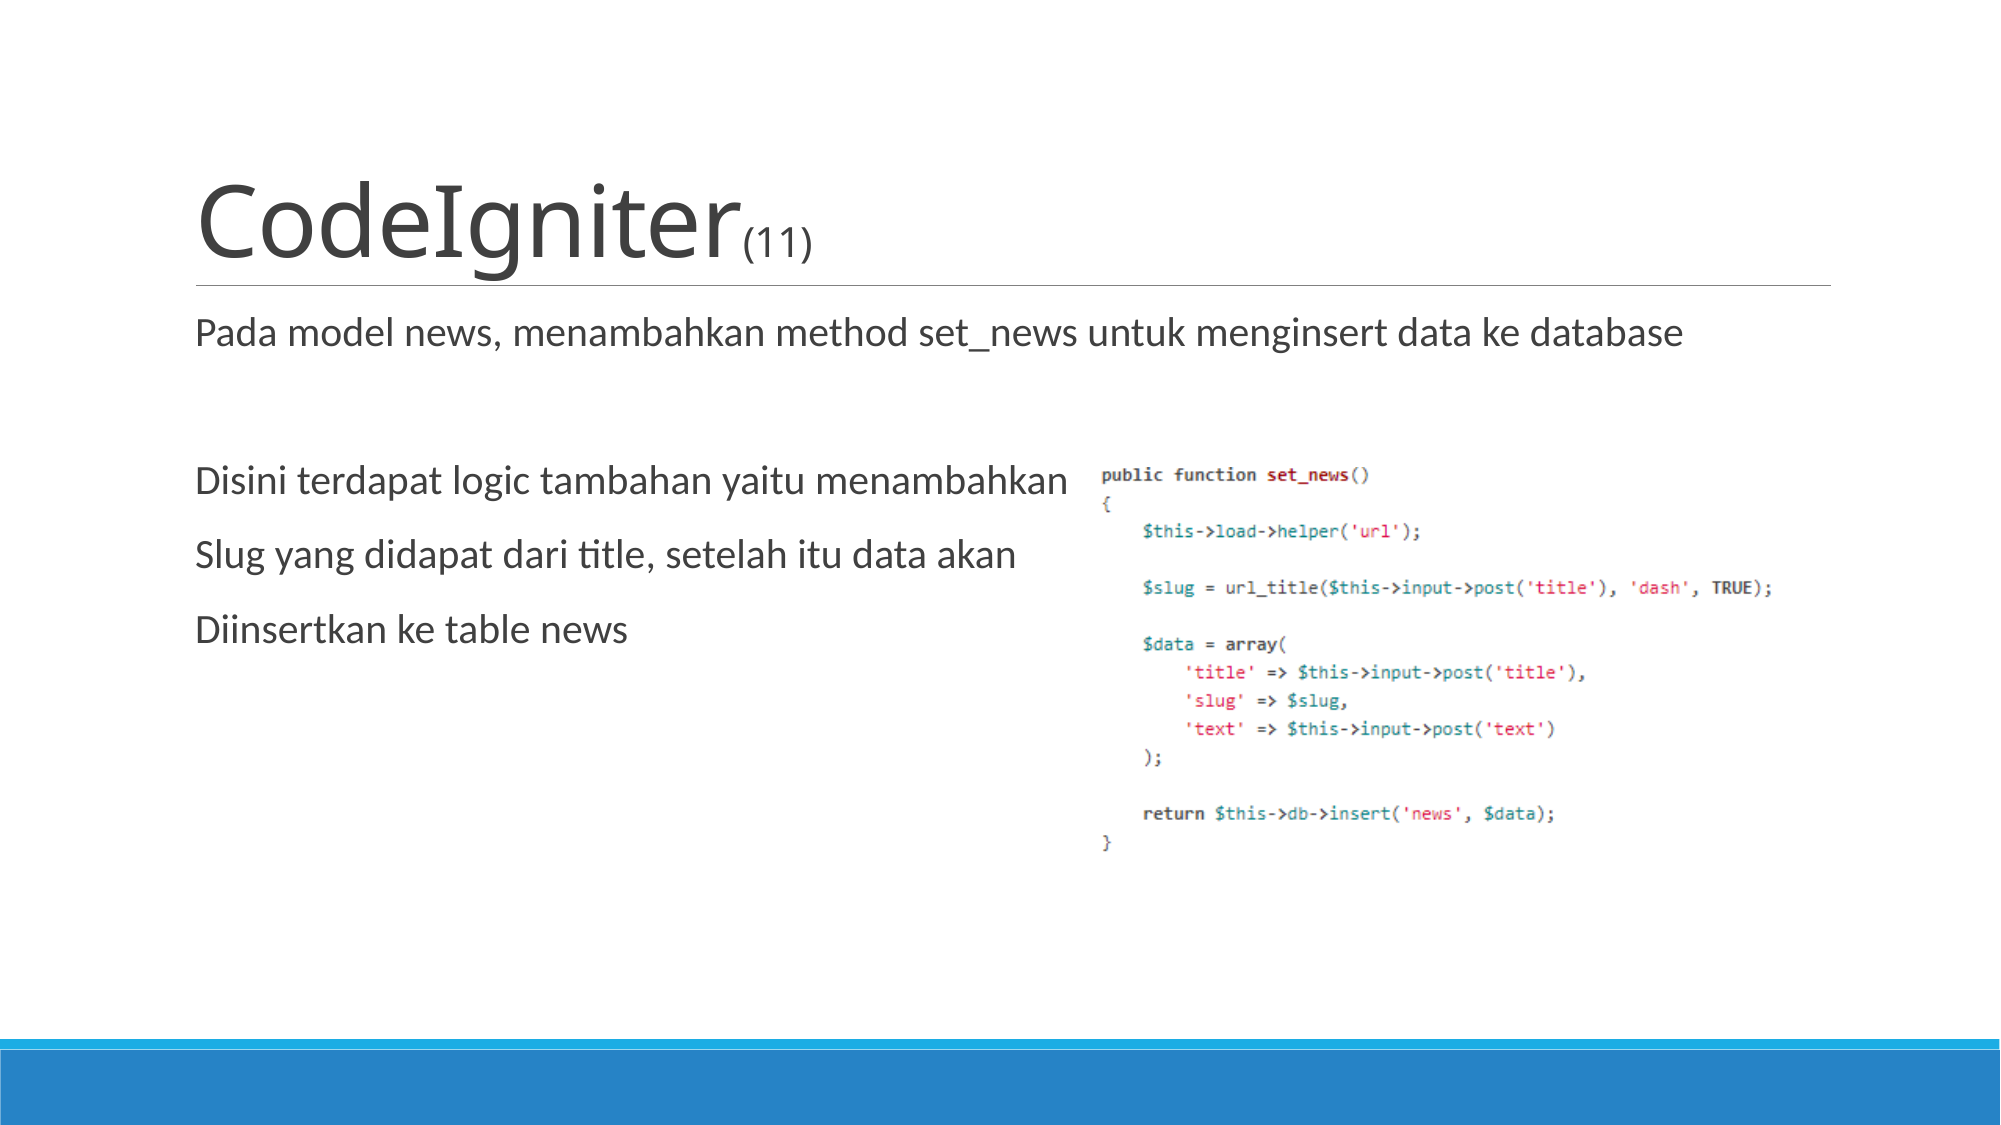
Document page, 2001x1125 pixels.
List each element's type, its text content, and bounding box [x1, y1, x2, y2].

title CodeIgniter(11) [180, 47, 1830, 285]
picture [1091, 467, 1777, 856]
list Pada model news, menambahkan method set_news untuk menginsert data ke database Disini terdapat logic tambahan yaitu menambahkan Slug yang didapat dari title, setelah itu data akan Diinsertkan ke table news [180, 302, 1830, 963]
